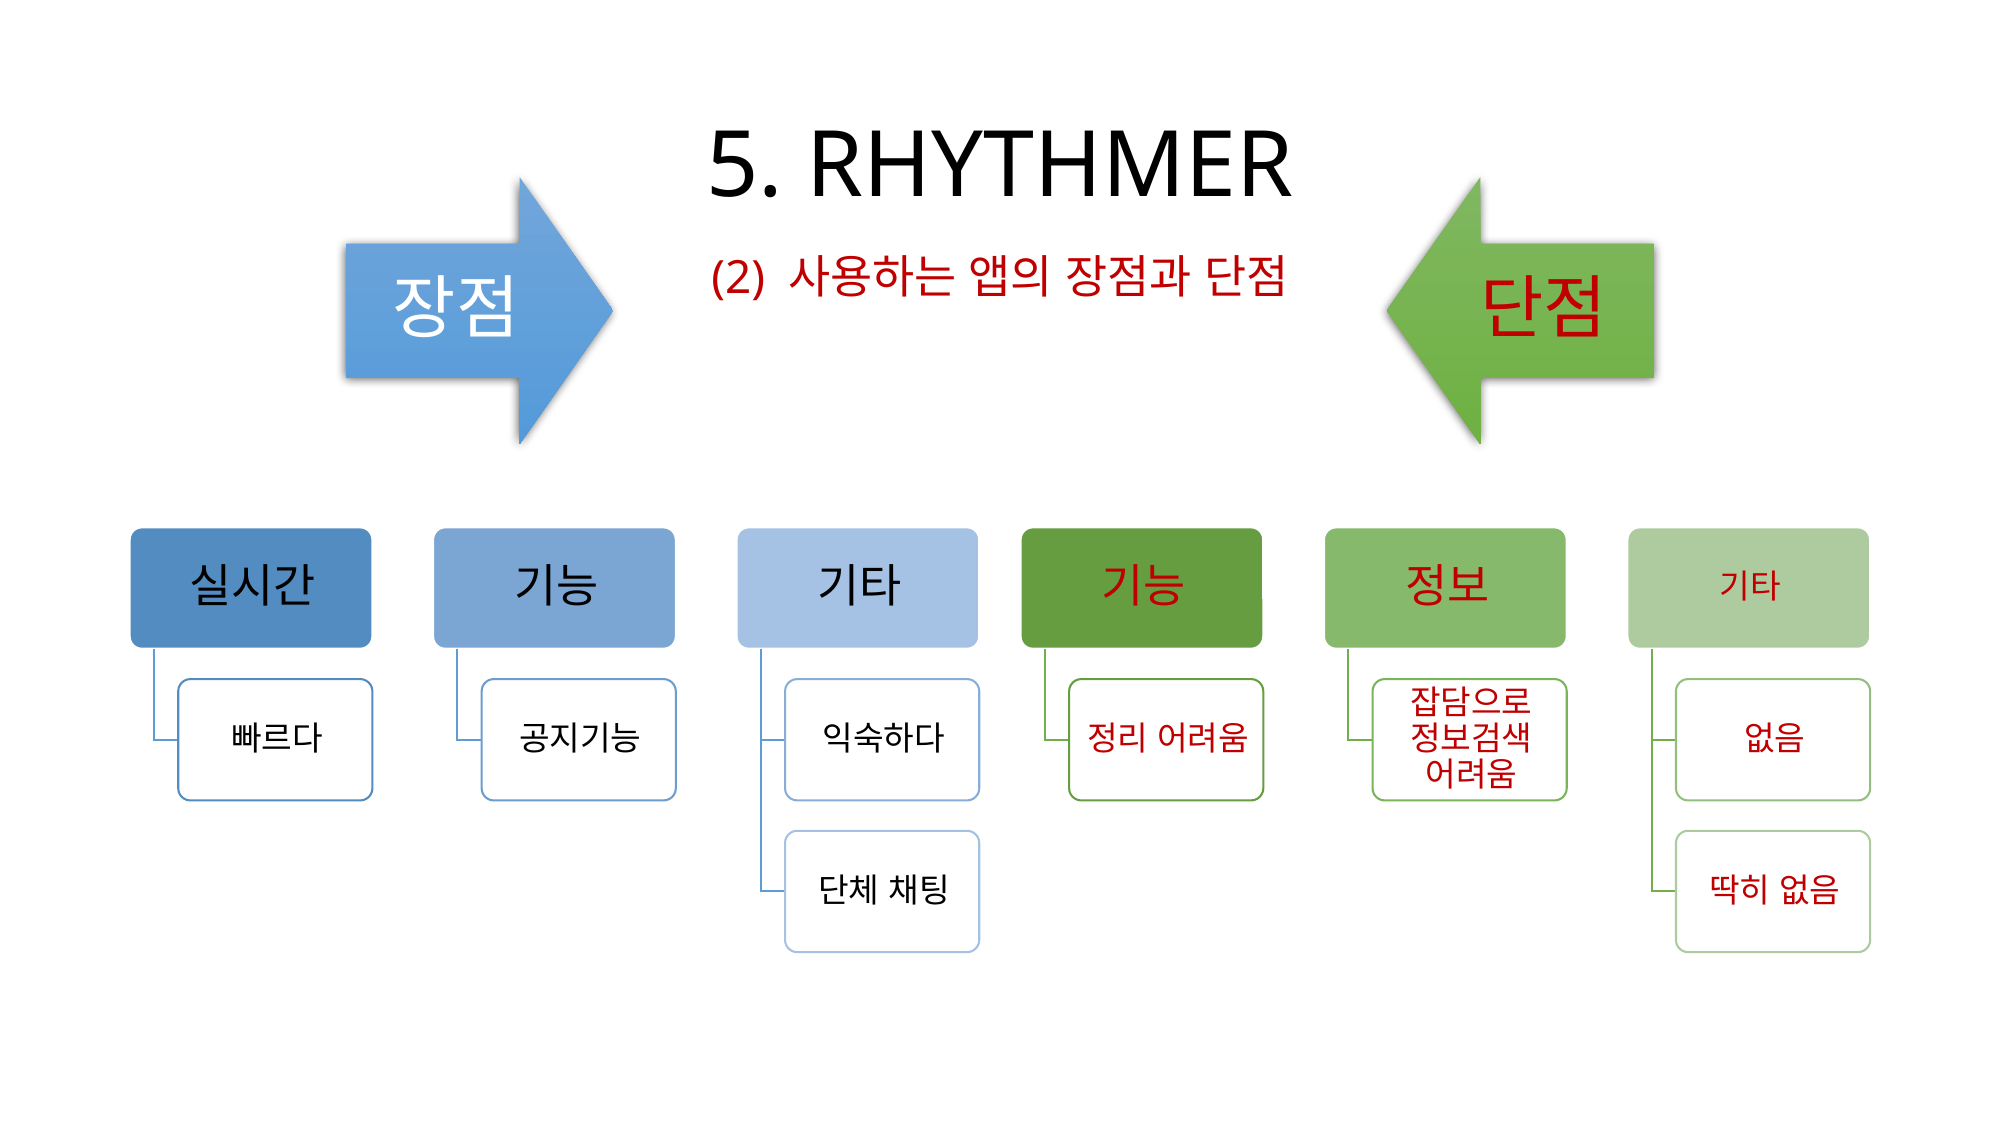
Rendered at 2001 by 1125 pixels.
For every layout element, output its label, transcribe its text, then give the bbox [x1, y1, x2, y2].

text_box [129, 456, 980, 1023]
title 5. RHYTHMER [137, 57, 1863, 276]
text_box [345, 177, 1655, 445]
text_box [1020, 456, 1871, 1023]
